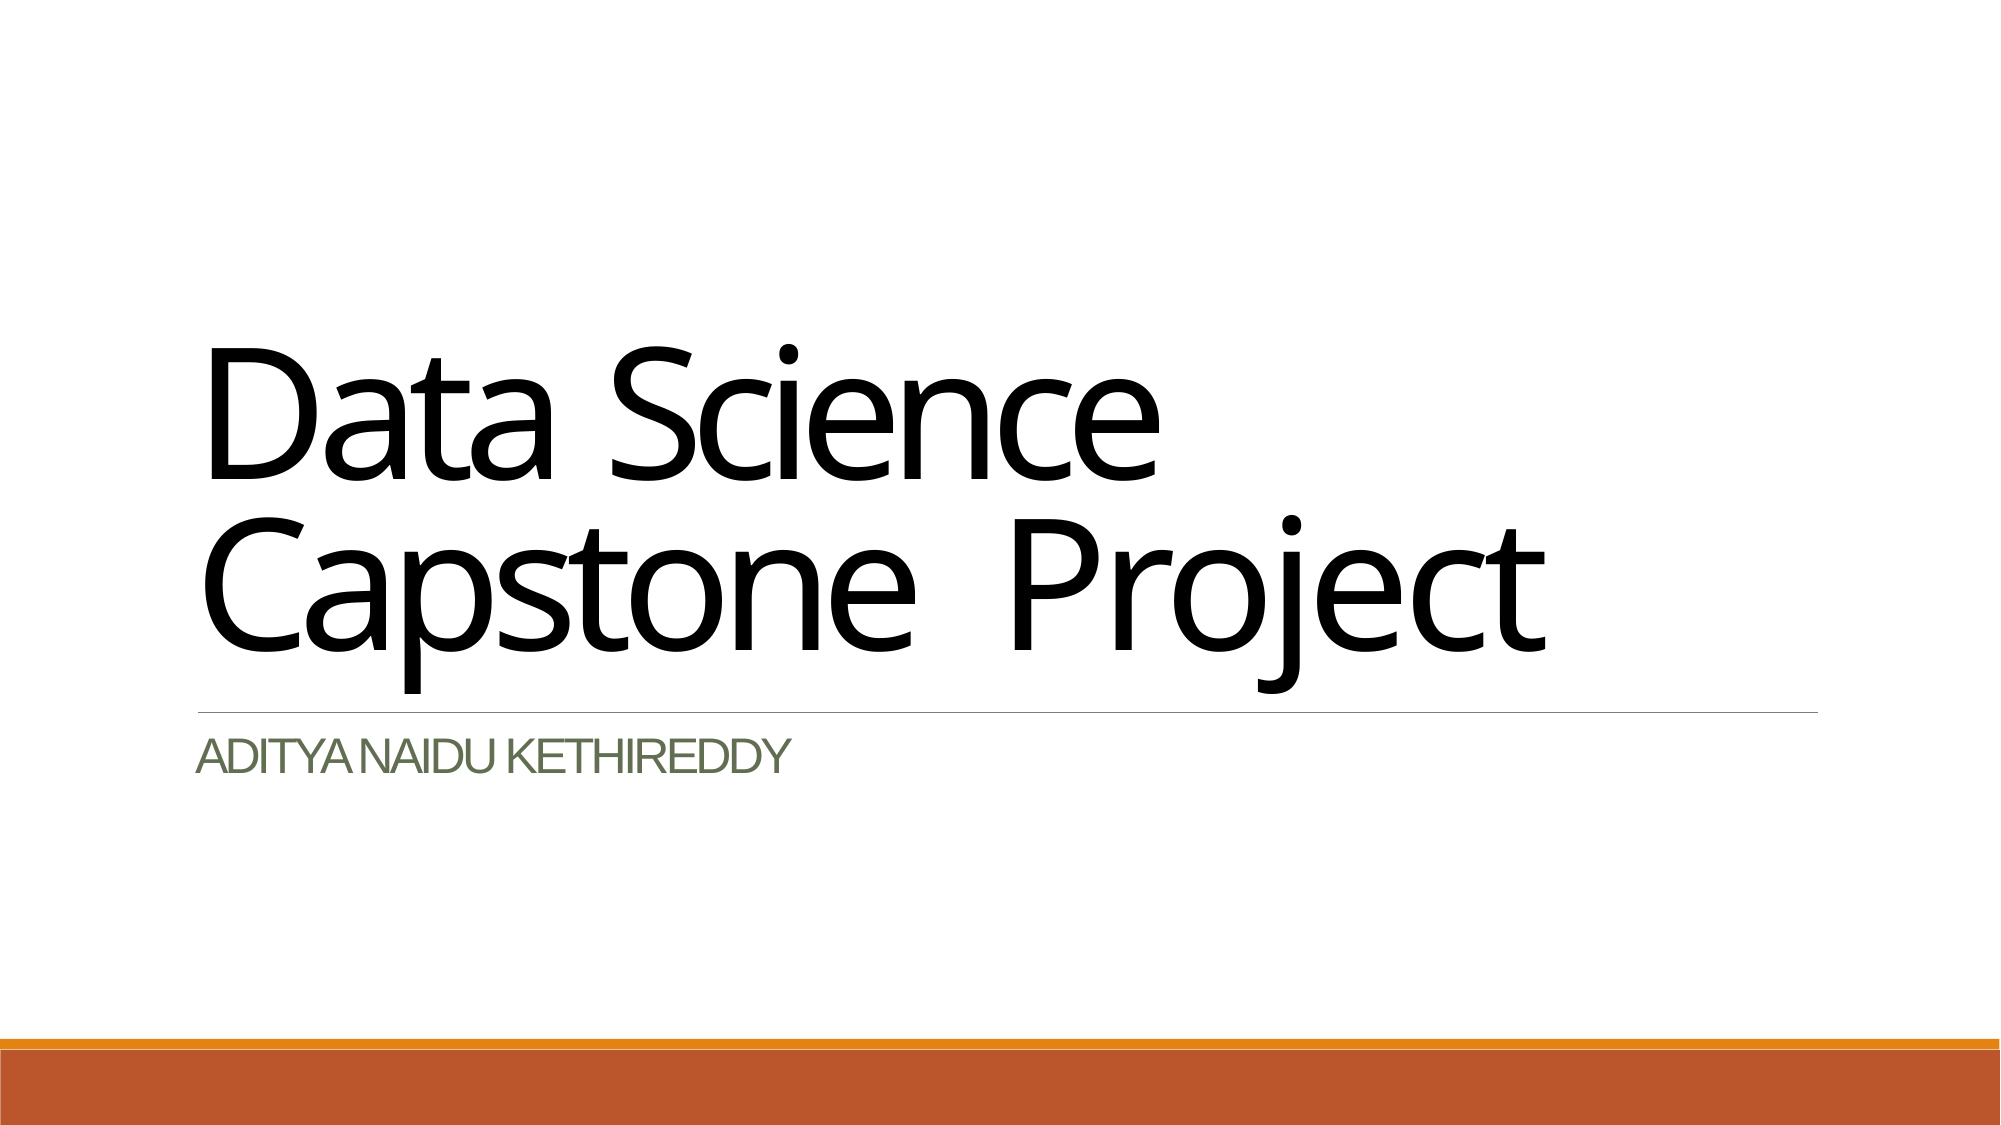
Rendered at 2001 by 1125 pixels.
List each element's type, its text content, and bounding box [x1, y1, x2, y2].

text_box ADITYA NAIDU KETHIREDDY [192, 705, 1159, 859]
list Data Science Capstone Project [192, 266, 1808, 983]
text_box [0, 1038, 2000, 1125]
